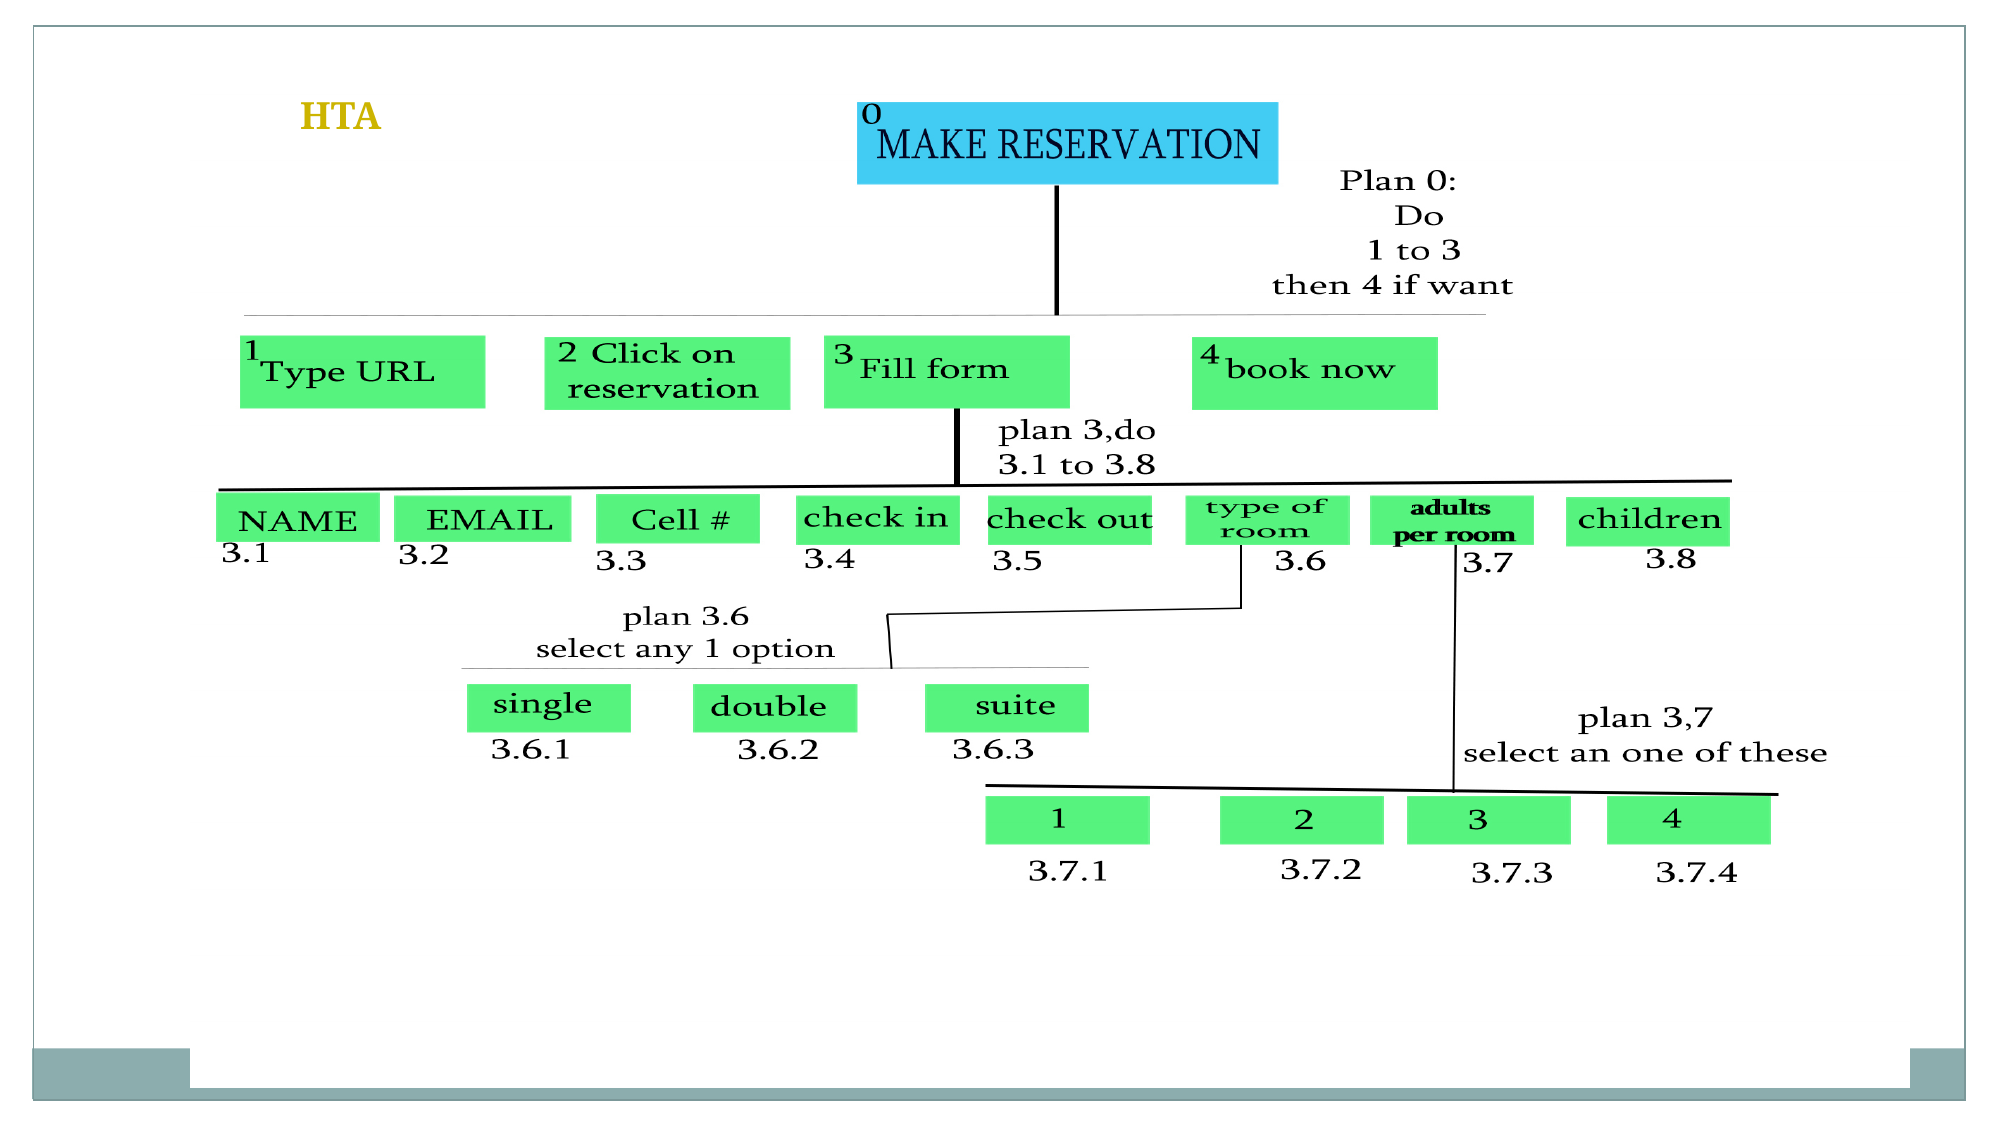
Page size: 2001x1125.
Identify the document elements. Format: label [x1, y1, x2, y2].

picture [190, 28, 1910, 1088]
